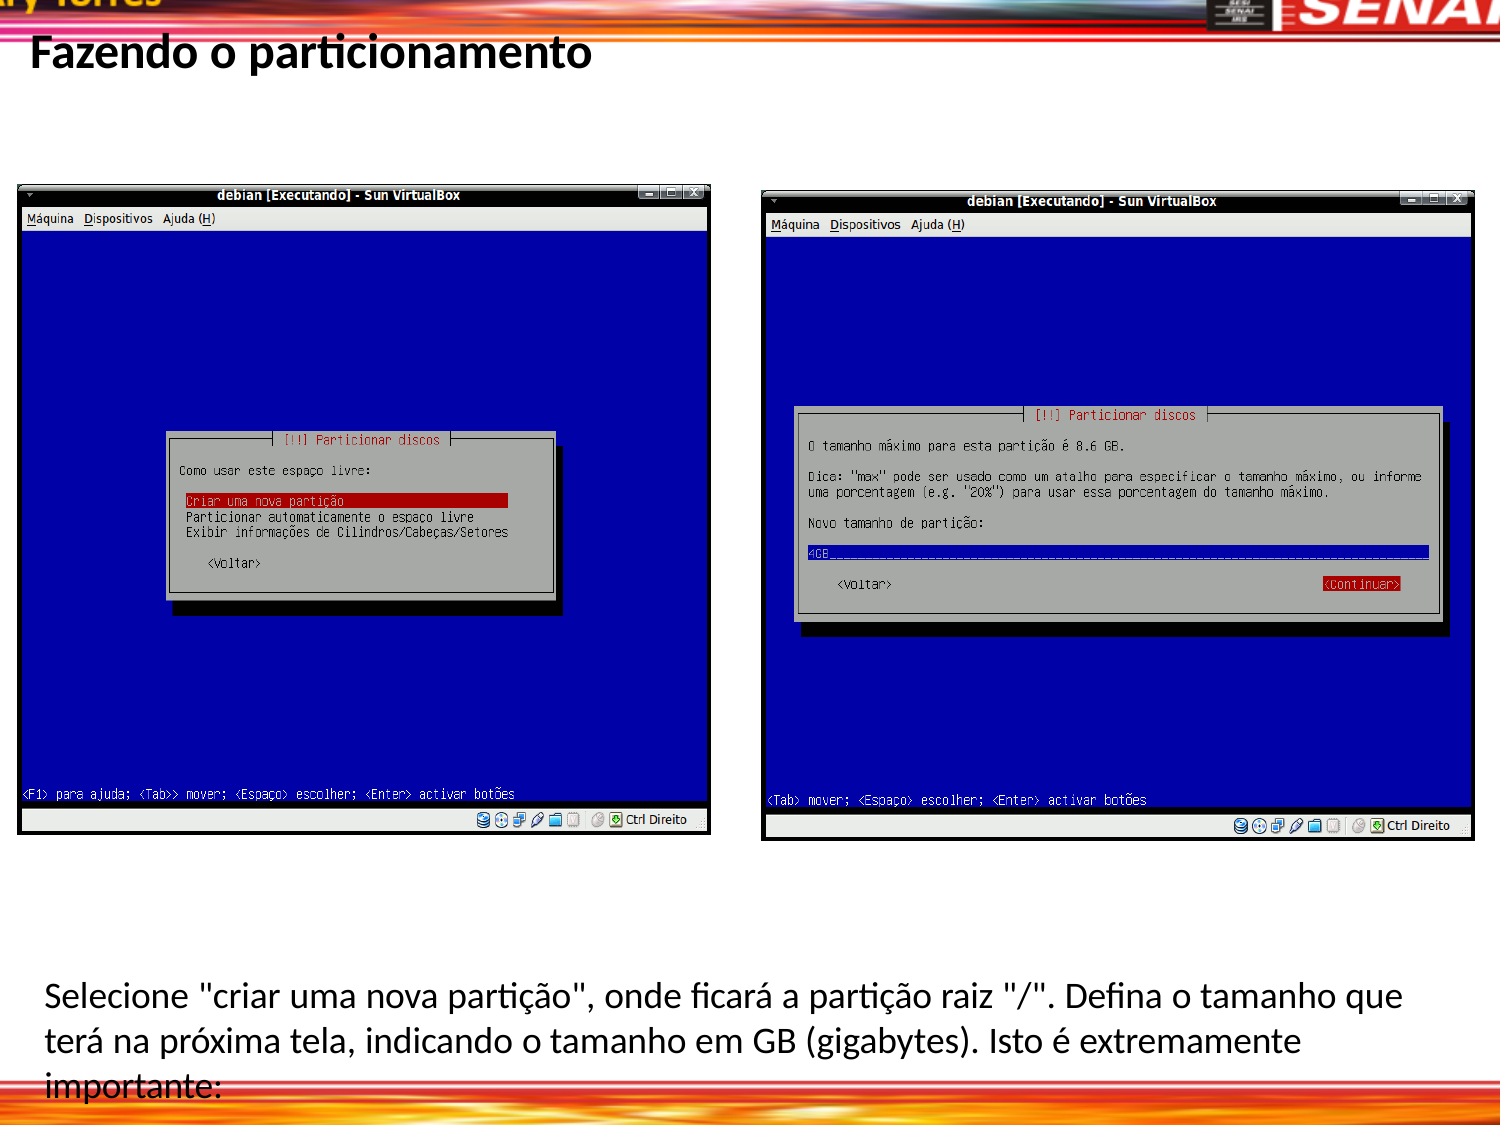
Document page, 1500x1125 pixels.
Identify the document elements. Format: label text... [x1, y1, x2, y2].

text_box Selecione "criar uma nova partição", onde ficará a partição raiz "/". Defina o tamanho que terá na próxima tela, indicando o tamanho em GB (gigabytes). Isto é extremamente importante: [42, 969, 1415, 1107]
title Fazendo o particionamento [27, 16, 599, 182]
picture [0, 0, 1500, 1125]
